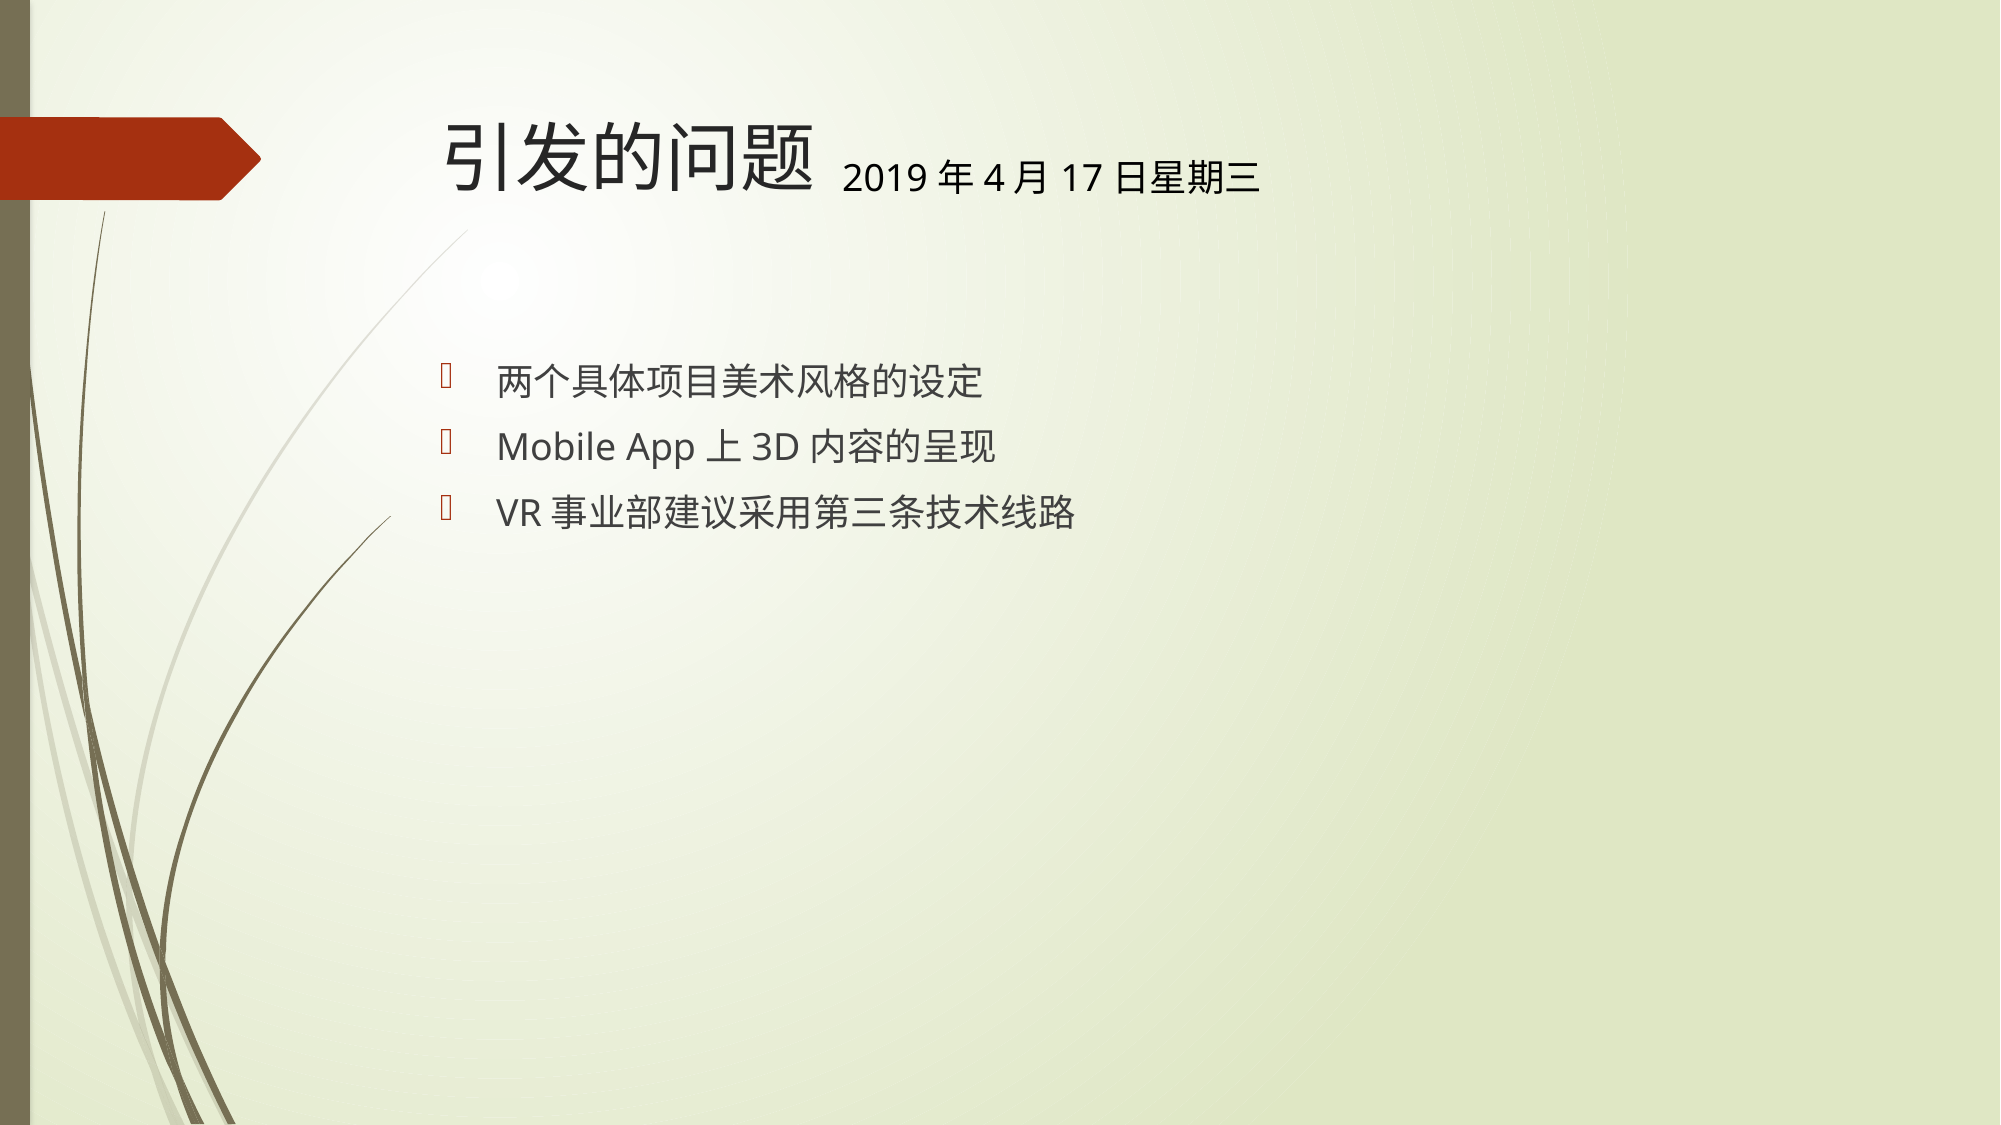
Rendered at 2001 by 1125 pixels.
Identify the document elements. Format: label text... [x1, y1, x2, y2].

list 两个具体项目美术风格的设定 Mobile App上3D内容的呈现 VR事业部建议采用第三条技术线路 [424, 350, 1888, 970]
text_box 2019年4月17日星期三 [827, 146, 1278, 207]
title 引发的问题 [425, 102, 1888, 313]
